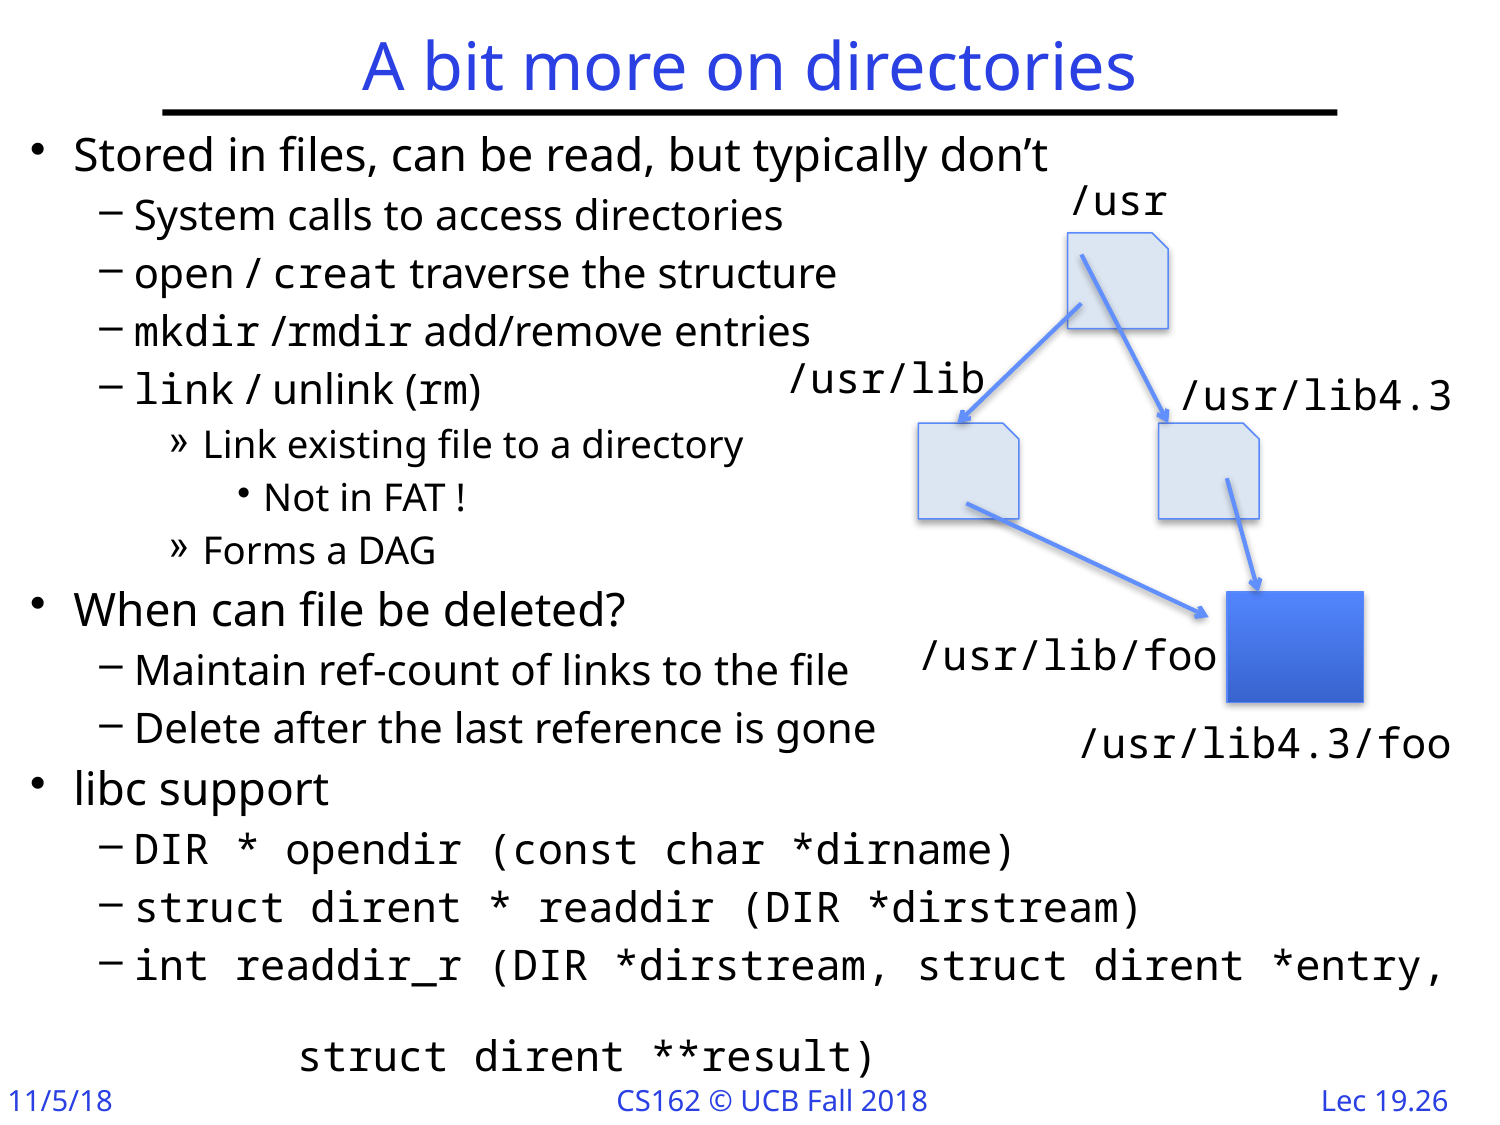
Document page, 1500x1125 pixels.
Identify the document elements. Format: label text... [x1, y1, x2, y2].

text_box /usr/lib4.3/foo [1061, 709, 1466, 775]
text_box [917, 422, 1020, 520]
text_box /usr/lib [770, 344, 952, 410]
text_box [957, 303, 1082, 424]
title A bit more on directories [162, 24, 1338, 113]
text_box /usr/lib4.3 [1173, 360, 1468, 426]
text_box /usr/lib/foo [902, 621, 1233, 687]
text_box [1157, 426, 1260, 520]
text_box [1226, 478, 1259, 593]
list Stored in files, can be read, but typically don’t System calls to access directories open / creat traverse the structure mkdir /rmdir add/remove entries link / unlink (rm) Link existing file to a directory Not in FAT ! Forms a DAG When can file be deleted? Maintain ref-count of links to the file Delete after the last reference is gone libc support DIR * opendir (const char *dirname) struct dirent * readdir (DIR *dirstream) int readdir_r (DIR *dirstream, struct dirent *entry, struct dirent **result) [15, 125, 1472, 1095]
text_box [965, 503, 1209, 618]
text_box /usr [1053, 166, 1183, 232]
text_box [1081, 254, 1169, 424]
text_box [1066, 232, 1169, 301]
text_box [1226, 591, 1364, 703]
